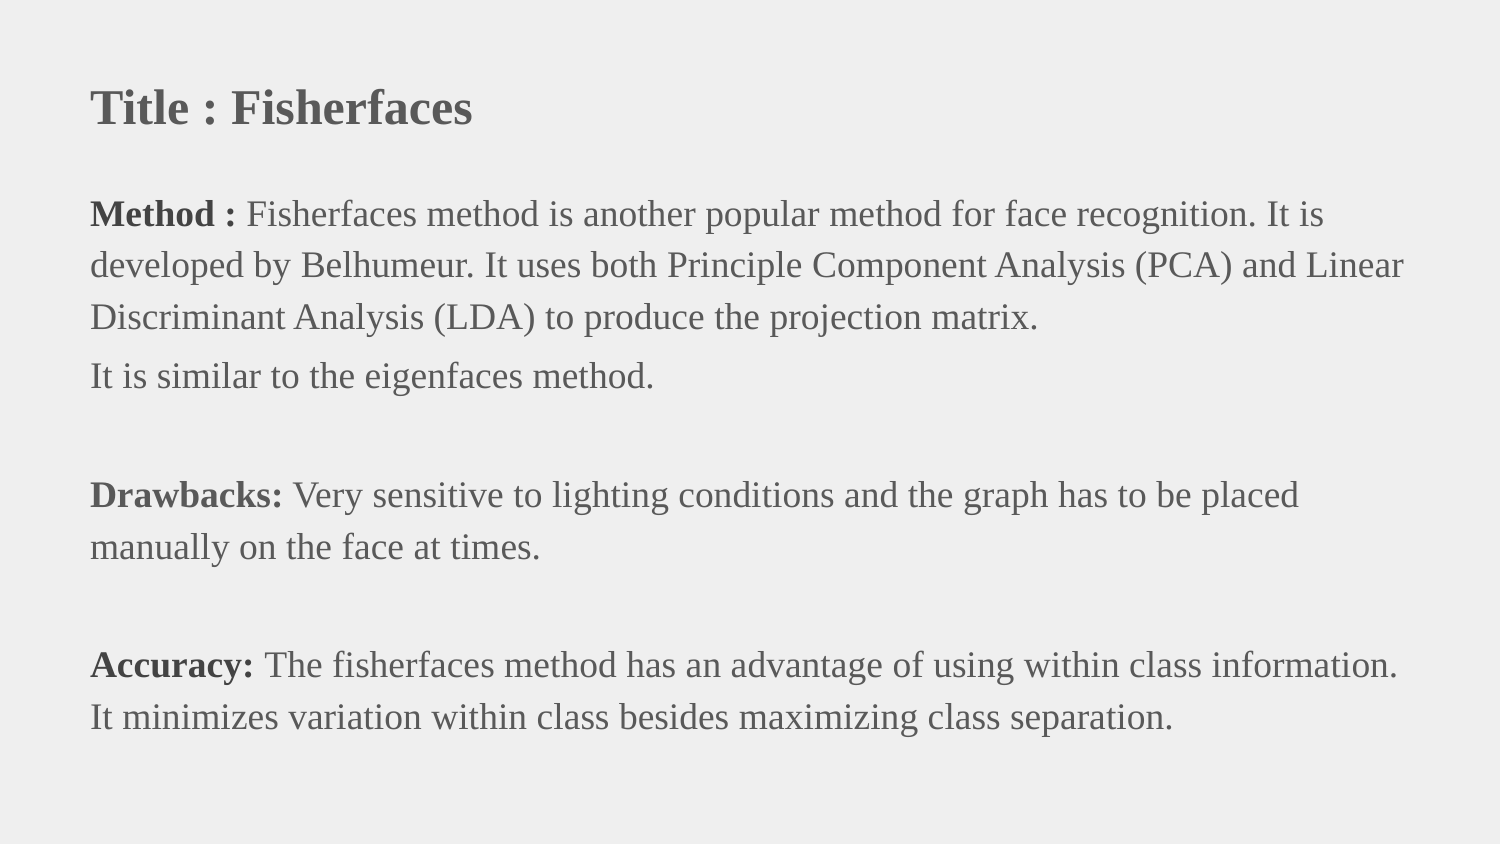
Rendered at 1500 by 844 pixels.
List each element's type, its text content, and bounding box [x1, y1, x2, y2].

title Title : Fisherfaces [75, 33, 1425, 174]
list Method : Fisherfaces method is another popular method for face recognition. It is developed by Belhumeur. It uses both Principle Component Analysis (PCA) and Linear Discriminant Analysis (LDA) to produce the projection matrix. It is similar to the eigenfaces method. Drawbacks: Very sensitive to lighting conditions and the graph has to be placed manually on the face at times. Accuracy: The fisherfaces method has an advantage of using within class information. It minimizes variation within class besides maximizing class separation. [75, 174, 1425, 732]
